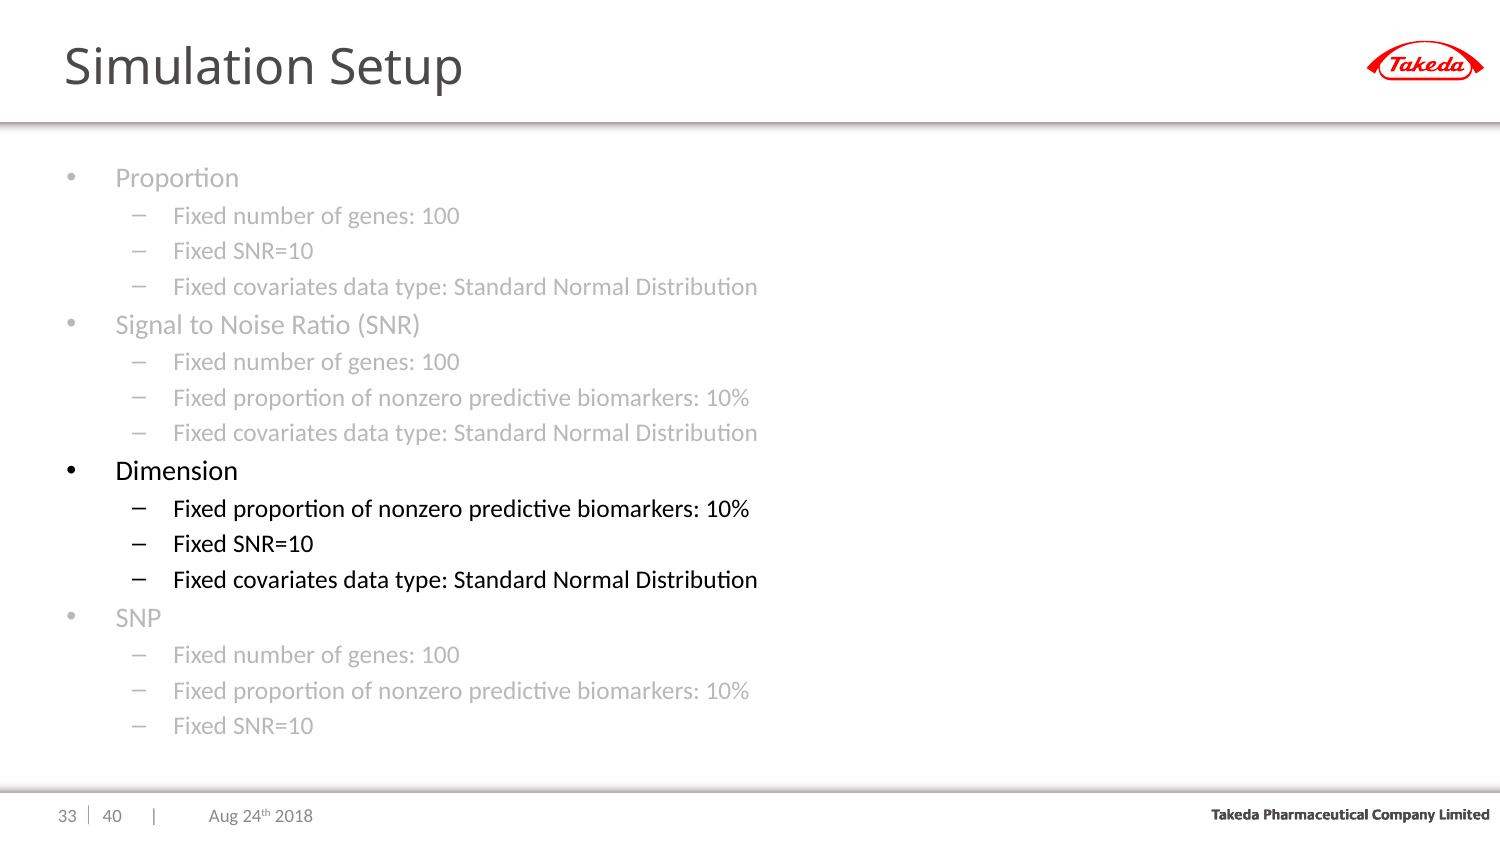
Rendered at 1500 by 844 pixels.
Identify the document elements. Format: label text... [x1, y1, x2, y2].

list Proportion Fixed number of genes: 100 Fixed SNR=10 Fixed covariates data type: Standard Normal Distribution Signal to Noise Ratio (SNR) Fixed number of genes: 100 Fixed proportion of nonzero predictive biomarkers: 10% Fixed covariates data type: Standard Normal Distribution Dimension Fixed proportion of nonzero predictive biomarkers: 10% Fixed SNR=10 Fixed covariates data type: Standard Normal Distribution SNP Fixed number of genes: 100 Fixed proportion of nonzero predictive biomarkers: 10% Fixed SNR=10 [66, 152, 1425, 754]
footer ｜40 | Aug 24th 2018 [79, 802, 836, 827]
title Simulation Setup [64, 21, 1353, 108]
picture [0, 122, 1500, 793]
slide_number 32 [4, 802, 77, 827]
